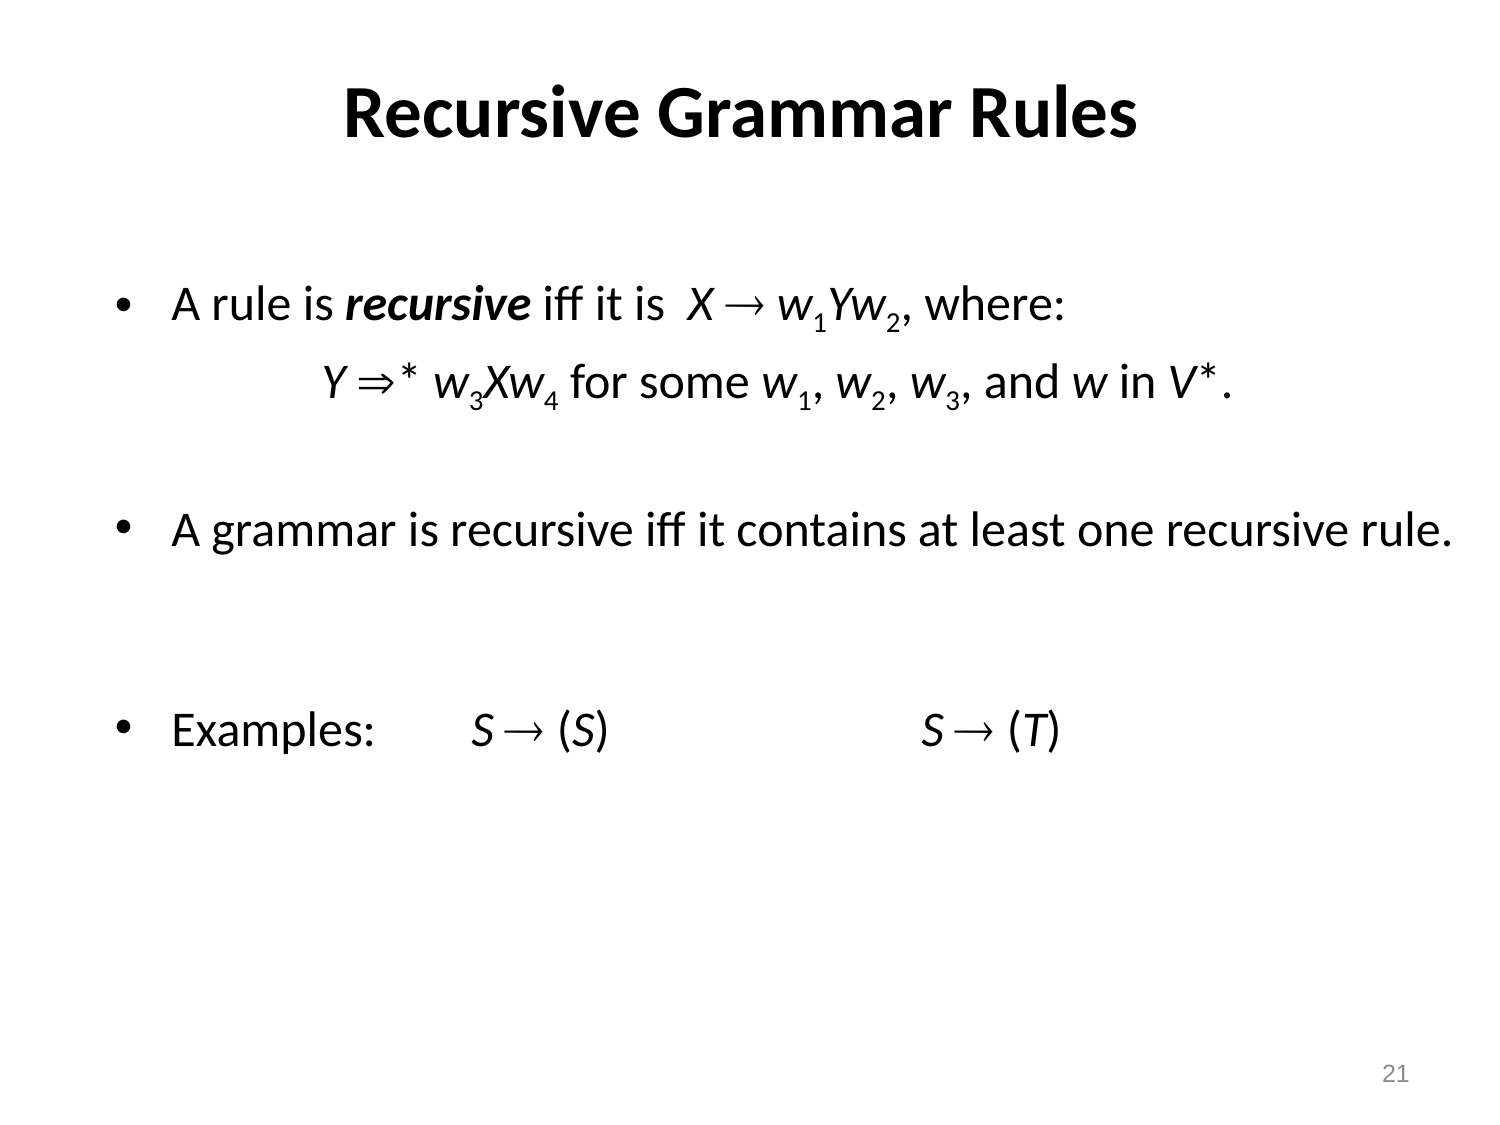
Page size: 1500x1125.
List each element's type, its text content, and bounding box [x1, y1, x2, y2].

slide_number 21 [1074, 1042, 1425, 1103]
title Recursive Grammar Rules [75, 45, 1425, 171]
list A rule is recursive iff it is X  w1Yw2, where: Y * w3Xw4 for some w1, w2, w3, and w in V*. A grammar is recursive iff it contains at least one recursive rule. Examples: S  (S) S  (T) [99, 262, 1475, 1088]
